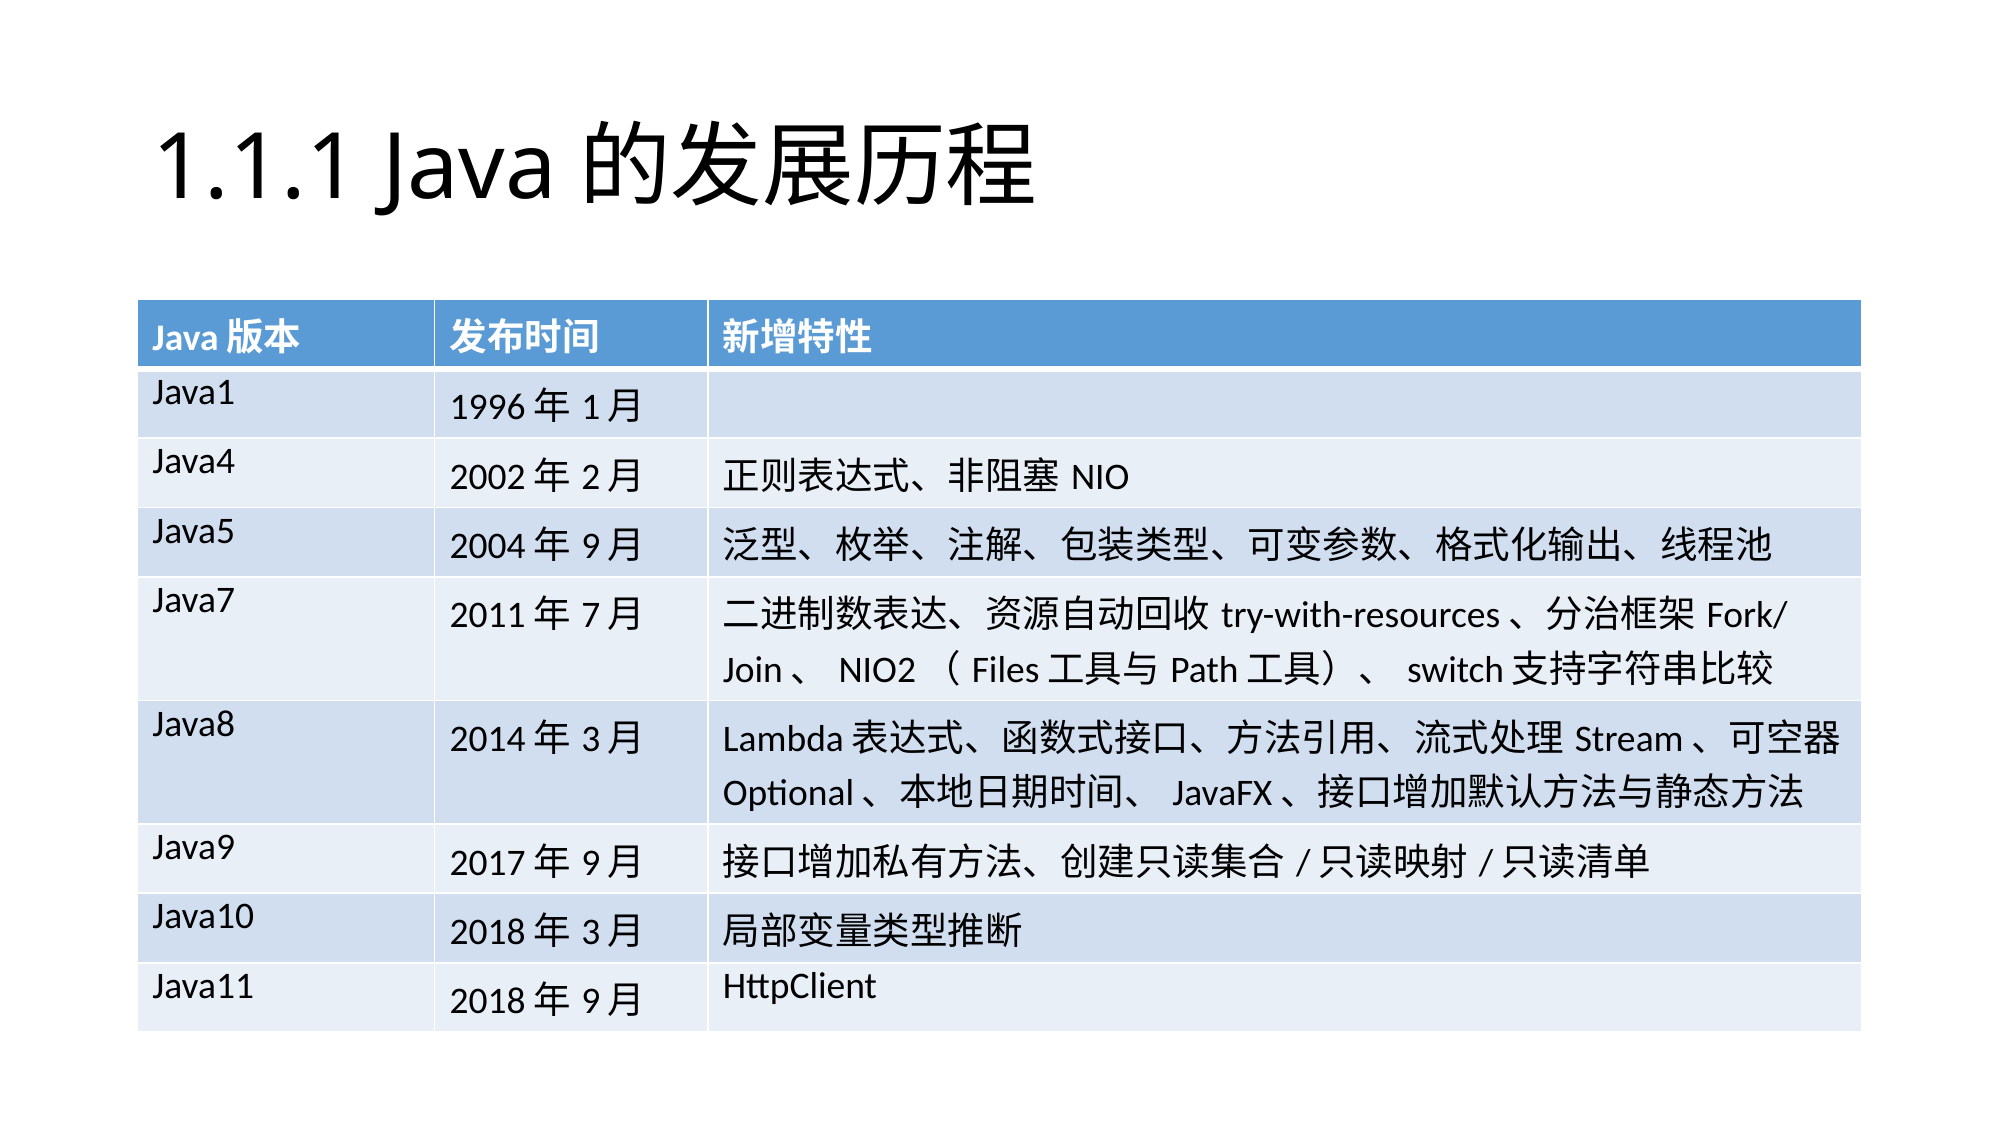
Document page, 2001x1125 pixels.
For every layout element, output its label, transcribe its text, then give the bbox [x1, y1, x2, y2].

table_cell 2004年9月 [435, 508, 707, 576]
table_cell 接口增加私有方法、创建只读集合/只读映射/只读清单 [709, 825, 1861, 892]
table_cell 2011年7月 [435, 578, 707, 700]
table_cell 2014年3月 [435, 701, 707, 823]
table_header 新增特性 [709, 300, 1861, 366]
table_cell 2002年2月 [435, 439, 707, 507]
table_cell Java8 [138, 701, 434, 823]
table_cell Java5 [138, 508, 434, 576]
table_cell 正则表达式、非阻塞NIO [709, 439, 1861, 507]
table_cell HttpClient [709, 964, 1861, 1031]
table_header Java版本 [138, 300, 434, 366]
table_cell [709, 372, 1861, 437]
title 1.1.1 Java的发展历程 [137, 59, 1863, 278]
table_cell 泛型、枚举、注解、包装类型、可变参数、格式化输出、线程池 [709, 508, 1861, 576]
table_cell Java9 [138, 825, 434, 892]
table_cell 局部变量类型推断 [709, 894, 1861, 962]
table_cell Java4 [138, 439, 434, 507]
table_cell Java11 [138, 964, 434, 1031]
table_cell Java10 [138, 894, 434, 962]
table_cell 1996年1月 [435, 372, 707, 437]
table_cell Java7 [138, 578, 434, 700]
table_header 发布时间 [435, 300, 707, 366]
table_cell 二进制数表达、资源自动回收try-with-resources、分治框架Fork/Join、NIO2（Files工具与Path工具）、switch支持字符串比较 [709, 578, 1861, 700]
table_cell Lambda表达式、函数式接口、方法引用、流式处理Stream、可空器Optional、本地日期时间、JavaFX、接口增加默认方法与静态方法 [709, 701, 1861, 823]
table_cell 2018年3月 [435, 894, 707, 962]
table_cell Java1 [138, 372, 434, 437]
table_cell 2017年9月 [435, 825, 707, 892]
table_cell 2018年9月 [435, 964, 707, 1031]
